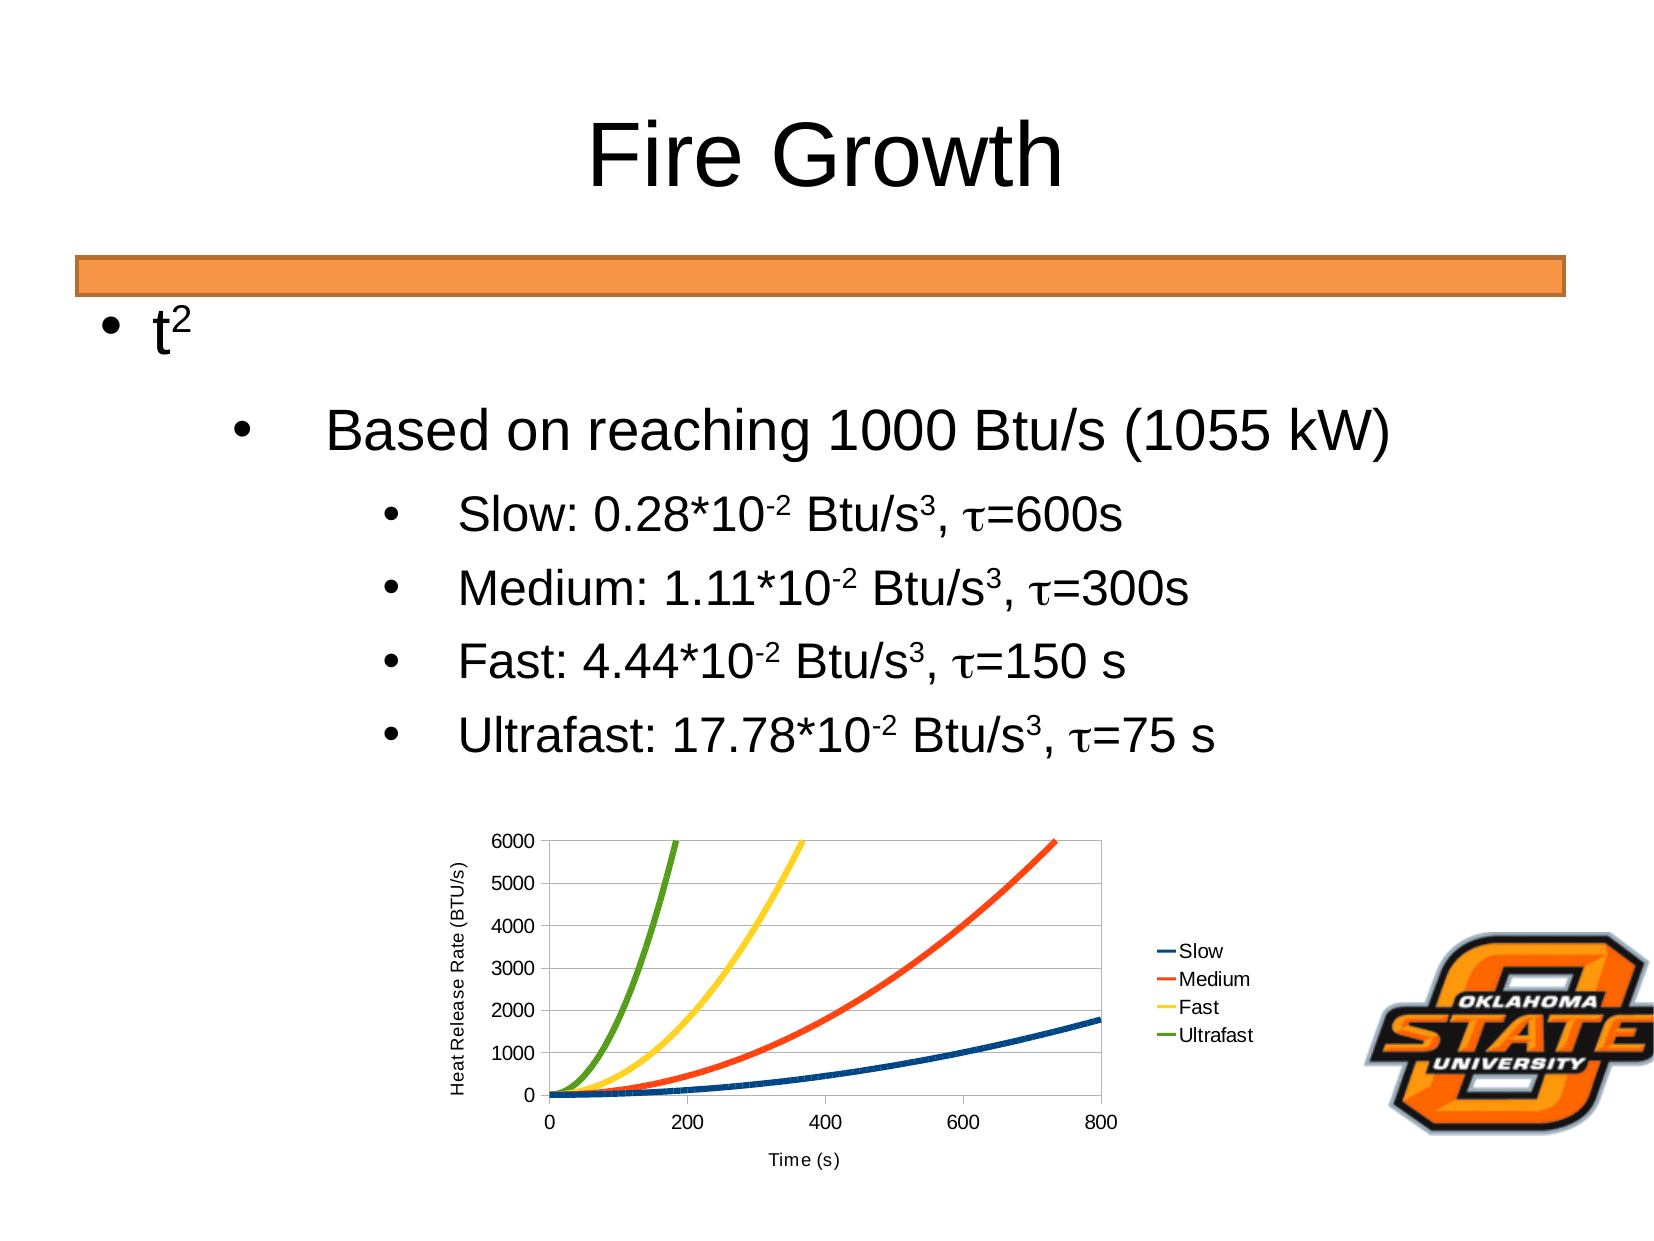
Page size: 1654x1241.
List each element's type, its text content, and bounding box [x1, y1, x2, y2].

title Fire Growth [82, 49, 1570, 256]
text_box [412, 787, 1276, 1207]
picture [1364, 932, 1654, 1136]
list t2 Based on reaching 1000 Btu/s (1055 kW) Slow: 0.28*10-2 Btu/s3, t=600s Medium: 1.11*10-2 Btu/s3, t=300s Fast: 4.44*10-2 Btu/s3, t=150 s Ultrafast: 17.78*10-2 Btu/s3, t=75 s [82, 290, 1570, 764]
